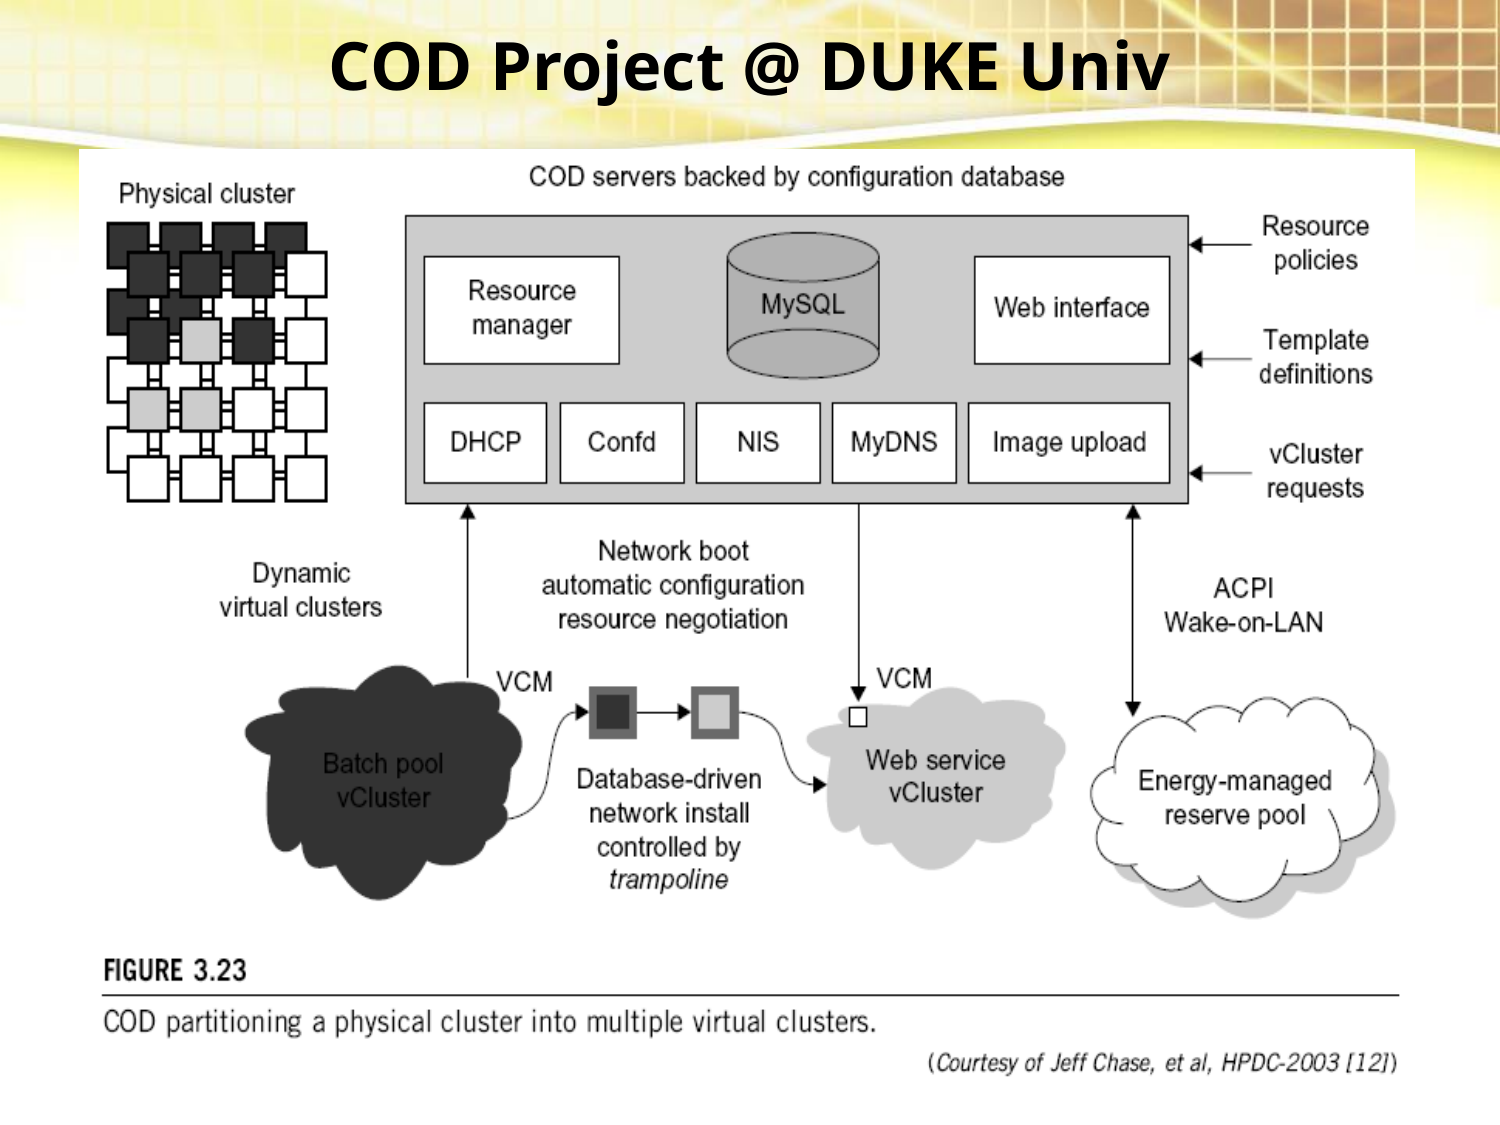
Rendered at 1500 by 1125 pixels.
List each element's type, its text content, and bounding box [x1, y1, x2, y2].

picture [0, 0, 1500, 1125]
title COD Project @ DUKE Univ [74, 0, 1426, 128]
